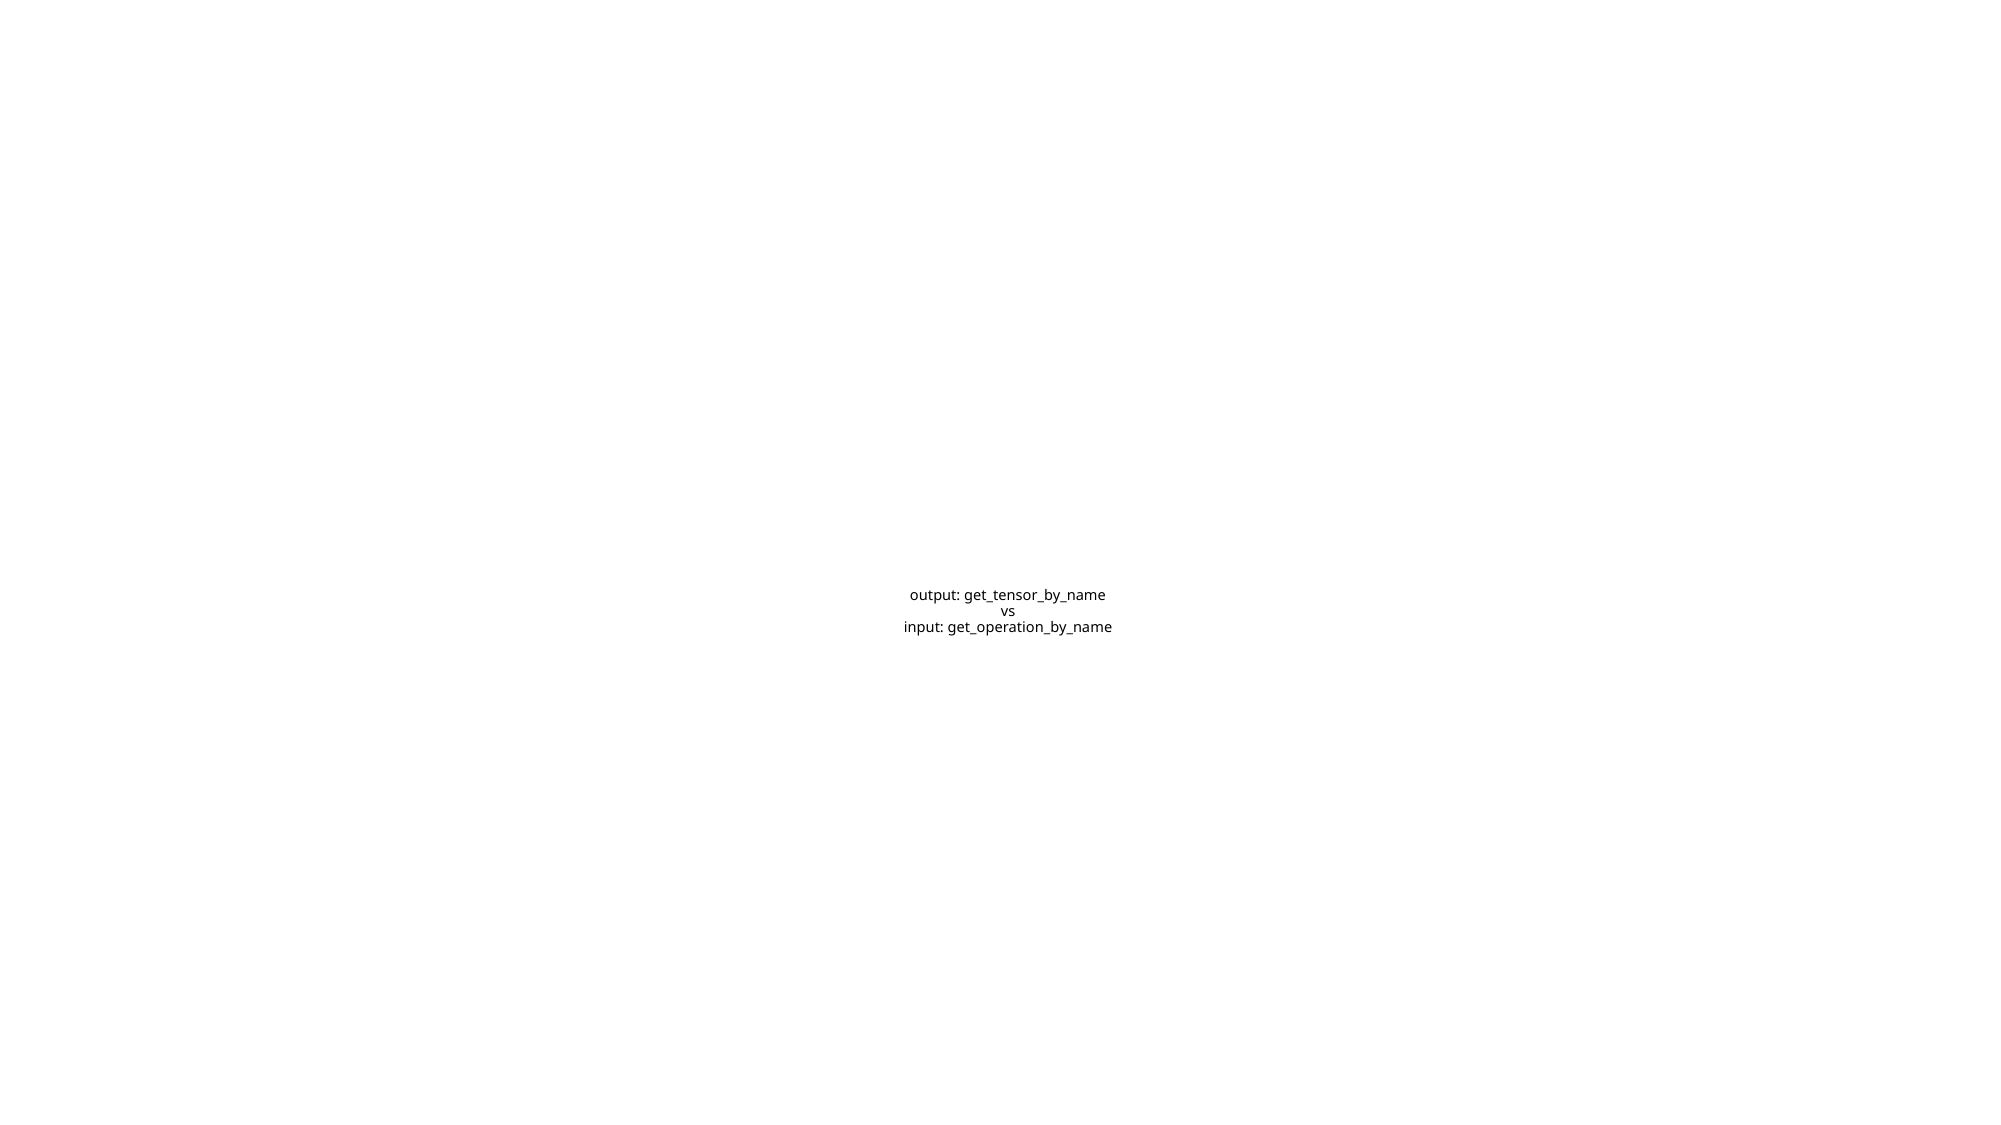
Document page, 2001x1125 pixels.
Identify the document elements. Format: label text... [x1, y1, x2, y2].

title output: get_tensor_by_name vs input: get_operation_by_name [47, 432, 1970, 643]
